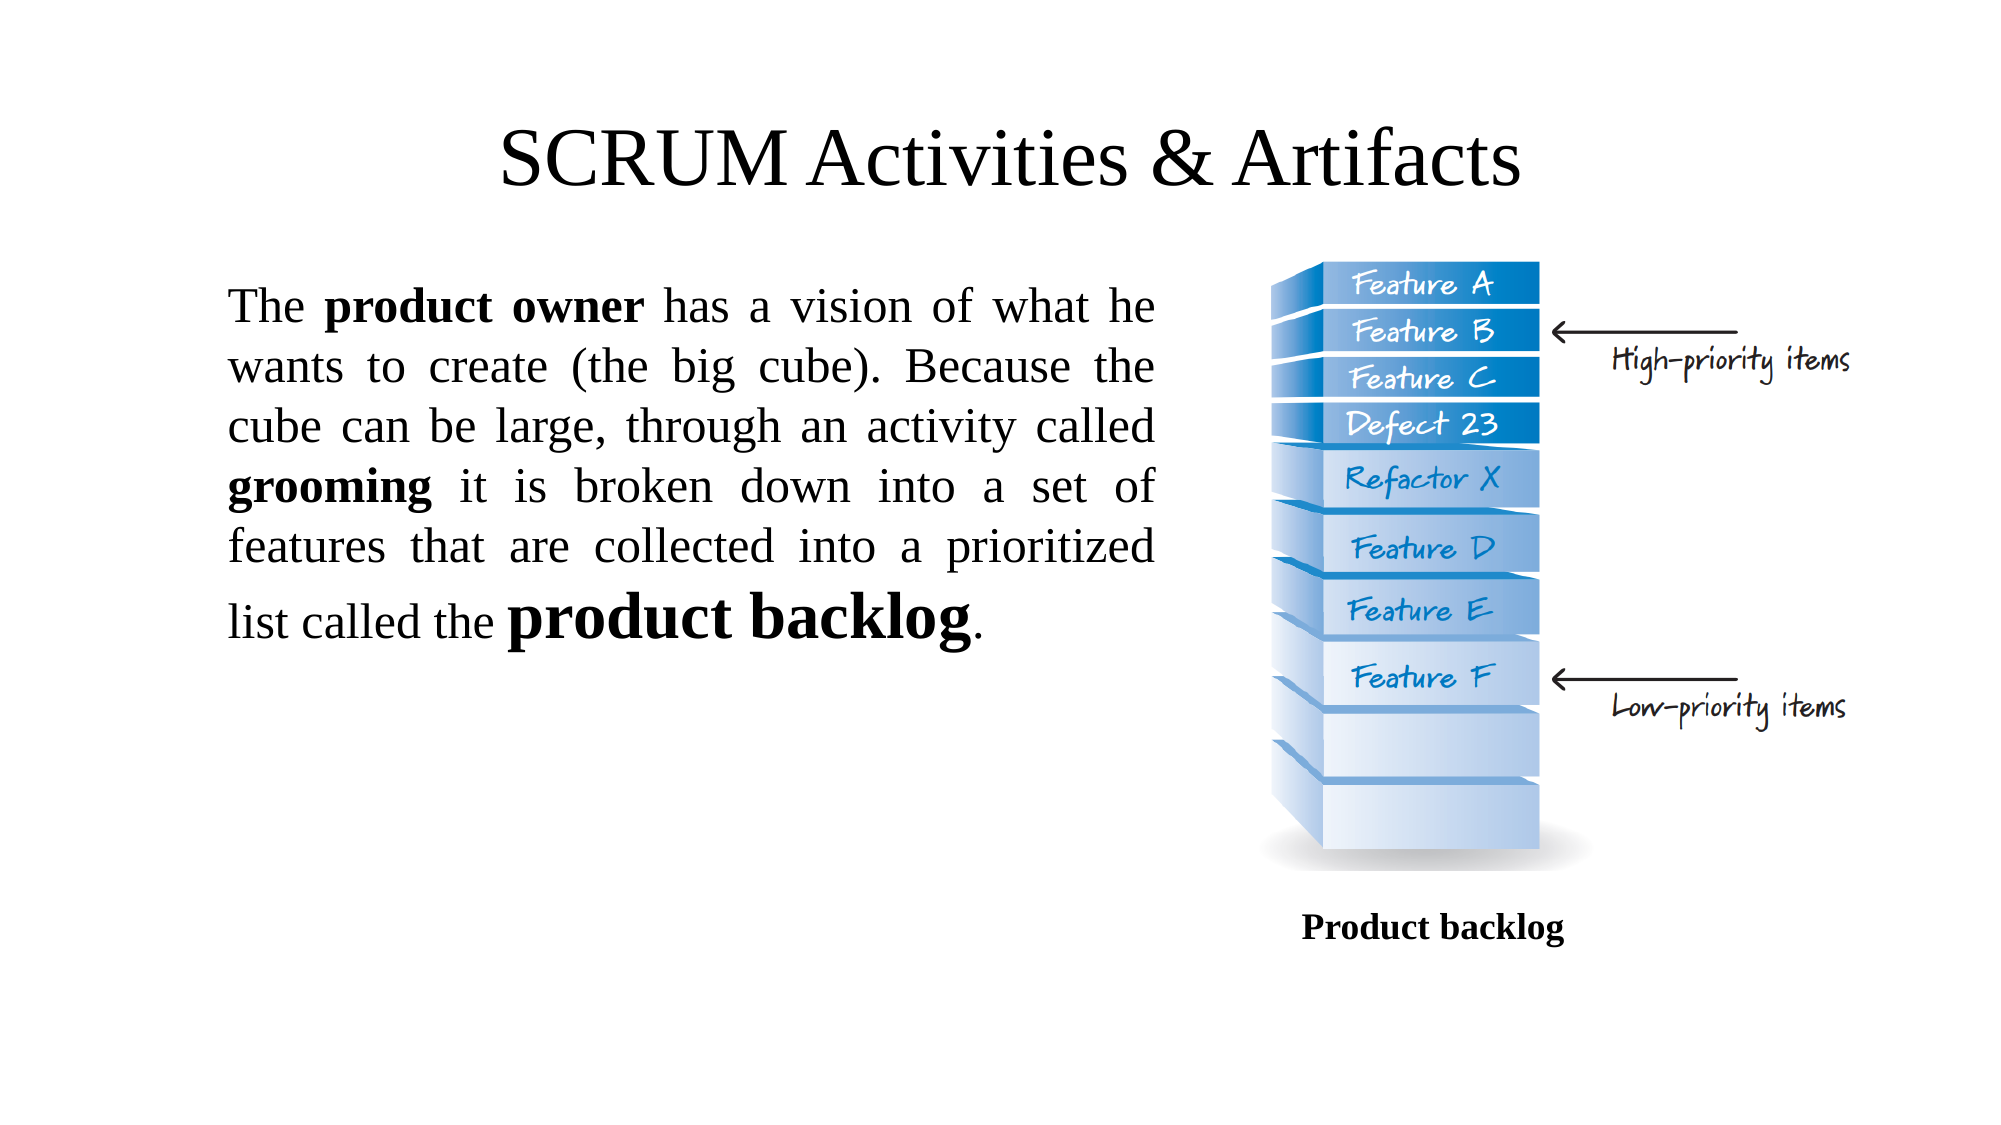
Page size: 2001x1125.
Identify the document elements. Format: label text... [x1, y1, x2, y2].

text_box The product owner has a vision of what he wants to create (the big cube). Because the cube can be large, through an activity called grooming it is broken down into a set of features that are collected into a prioritized list called the product backlog. [212, 264, 1171, 660]
text_box Product backlog [1286, 894, 1580, 955]
title SCRUM Activities & Artifacts [483, 85, 1582, 231]
picture [1193, 230, 1925, 871]
